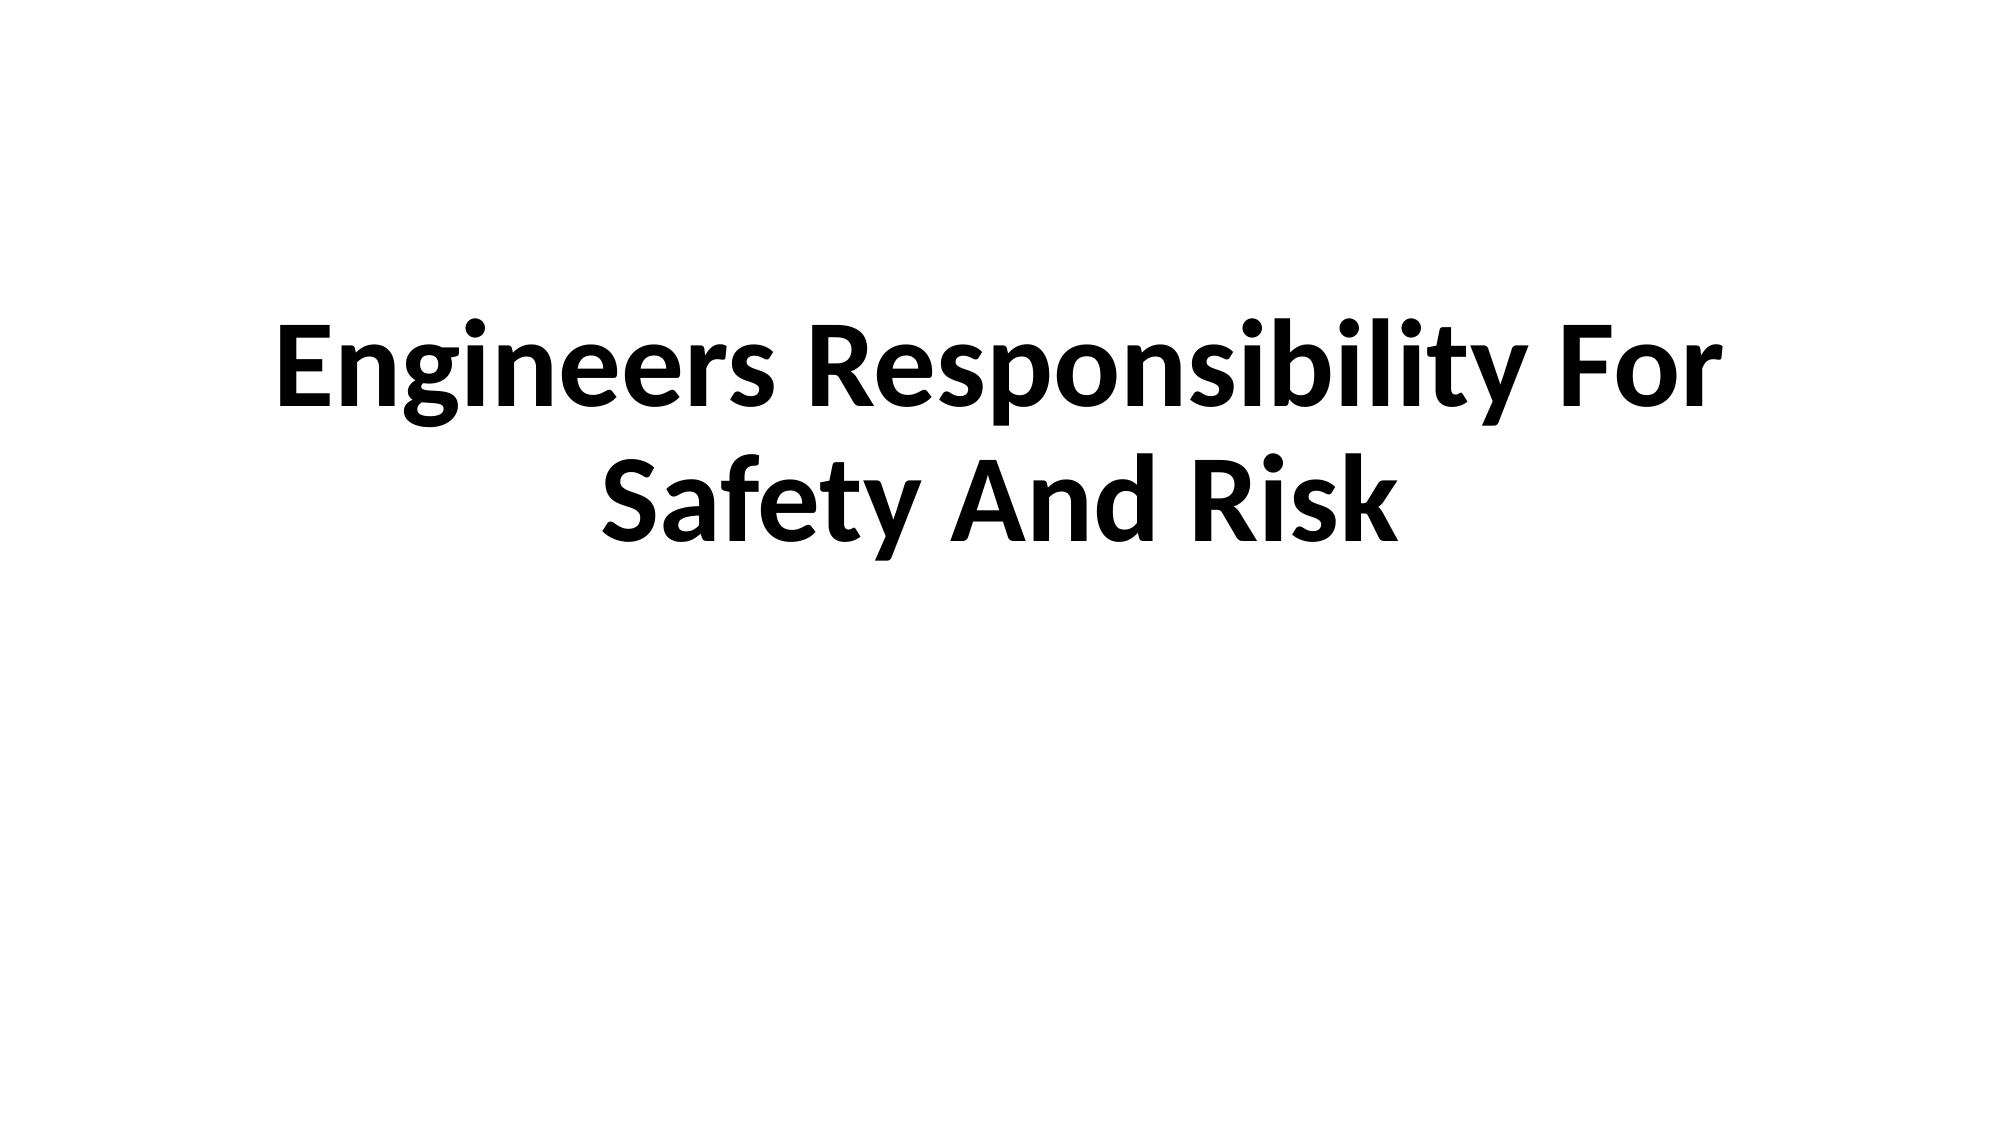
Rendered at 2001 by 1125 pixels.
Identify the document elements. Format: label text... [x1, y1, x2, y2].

title Engineers Responsibility For Safety And Risk [249, 184, 1750, 576]
